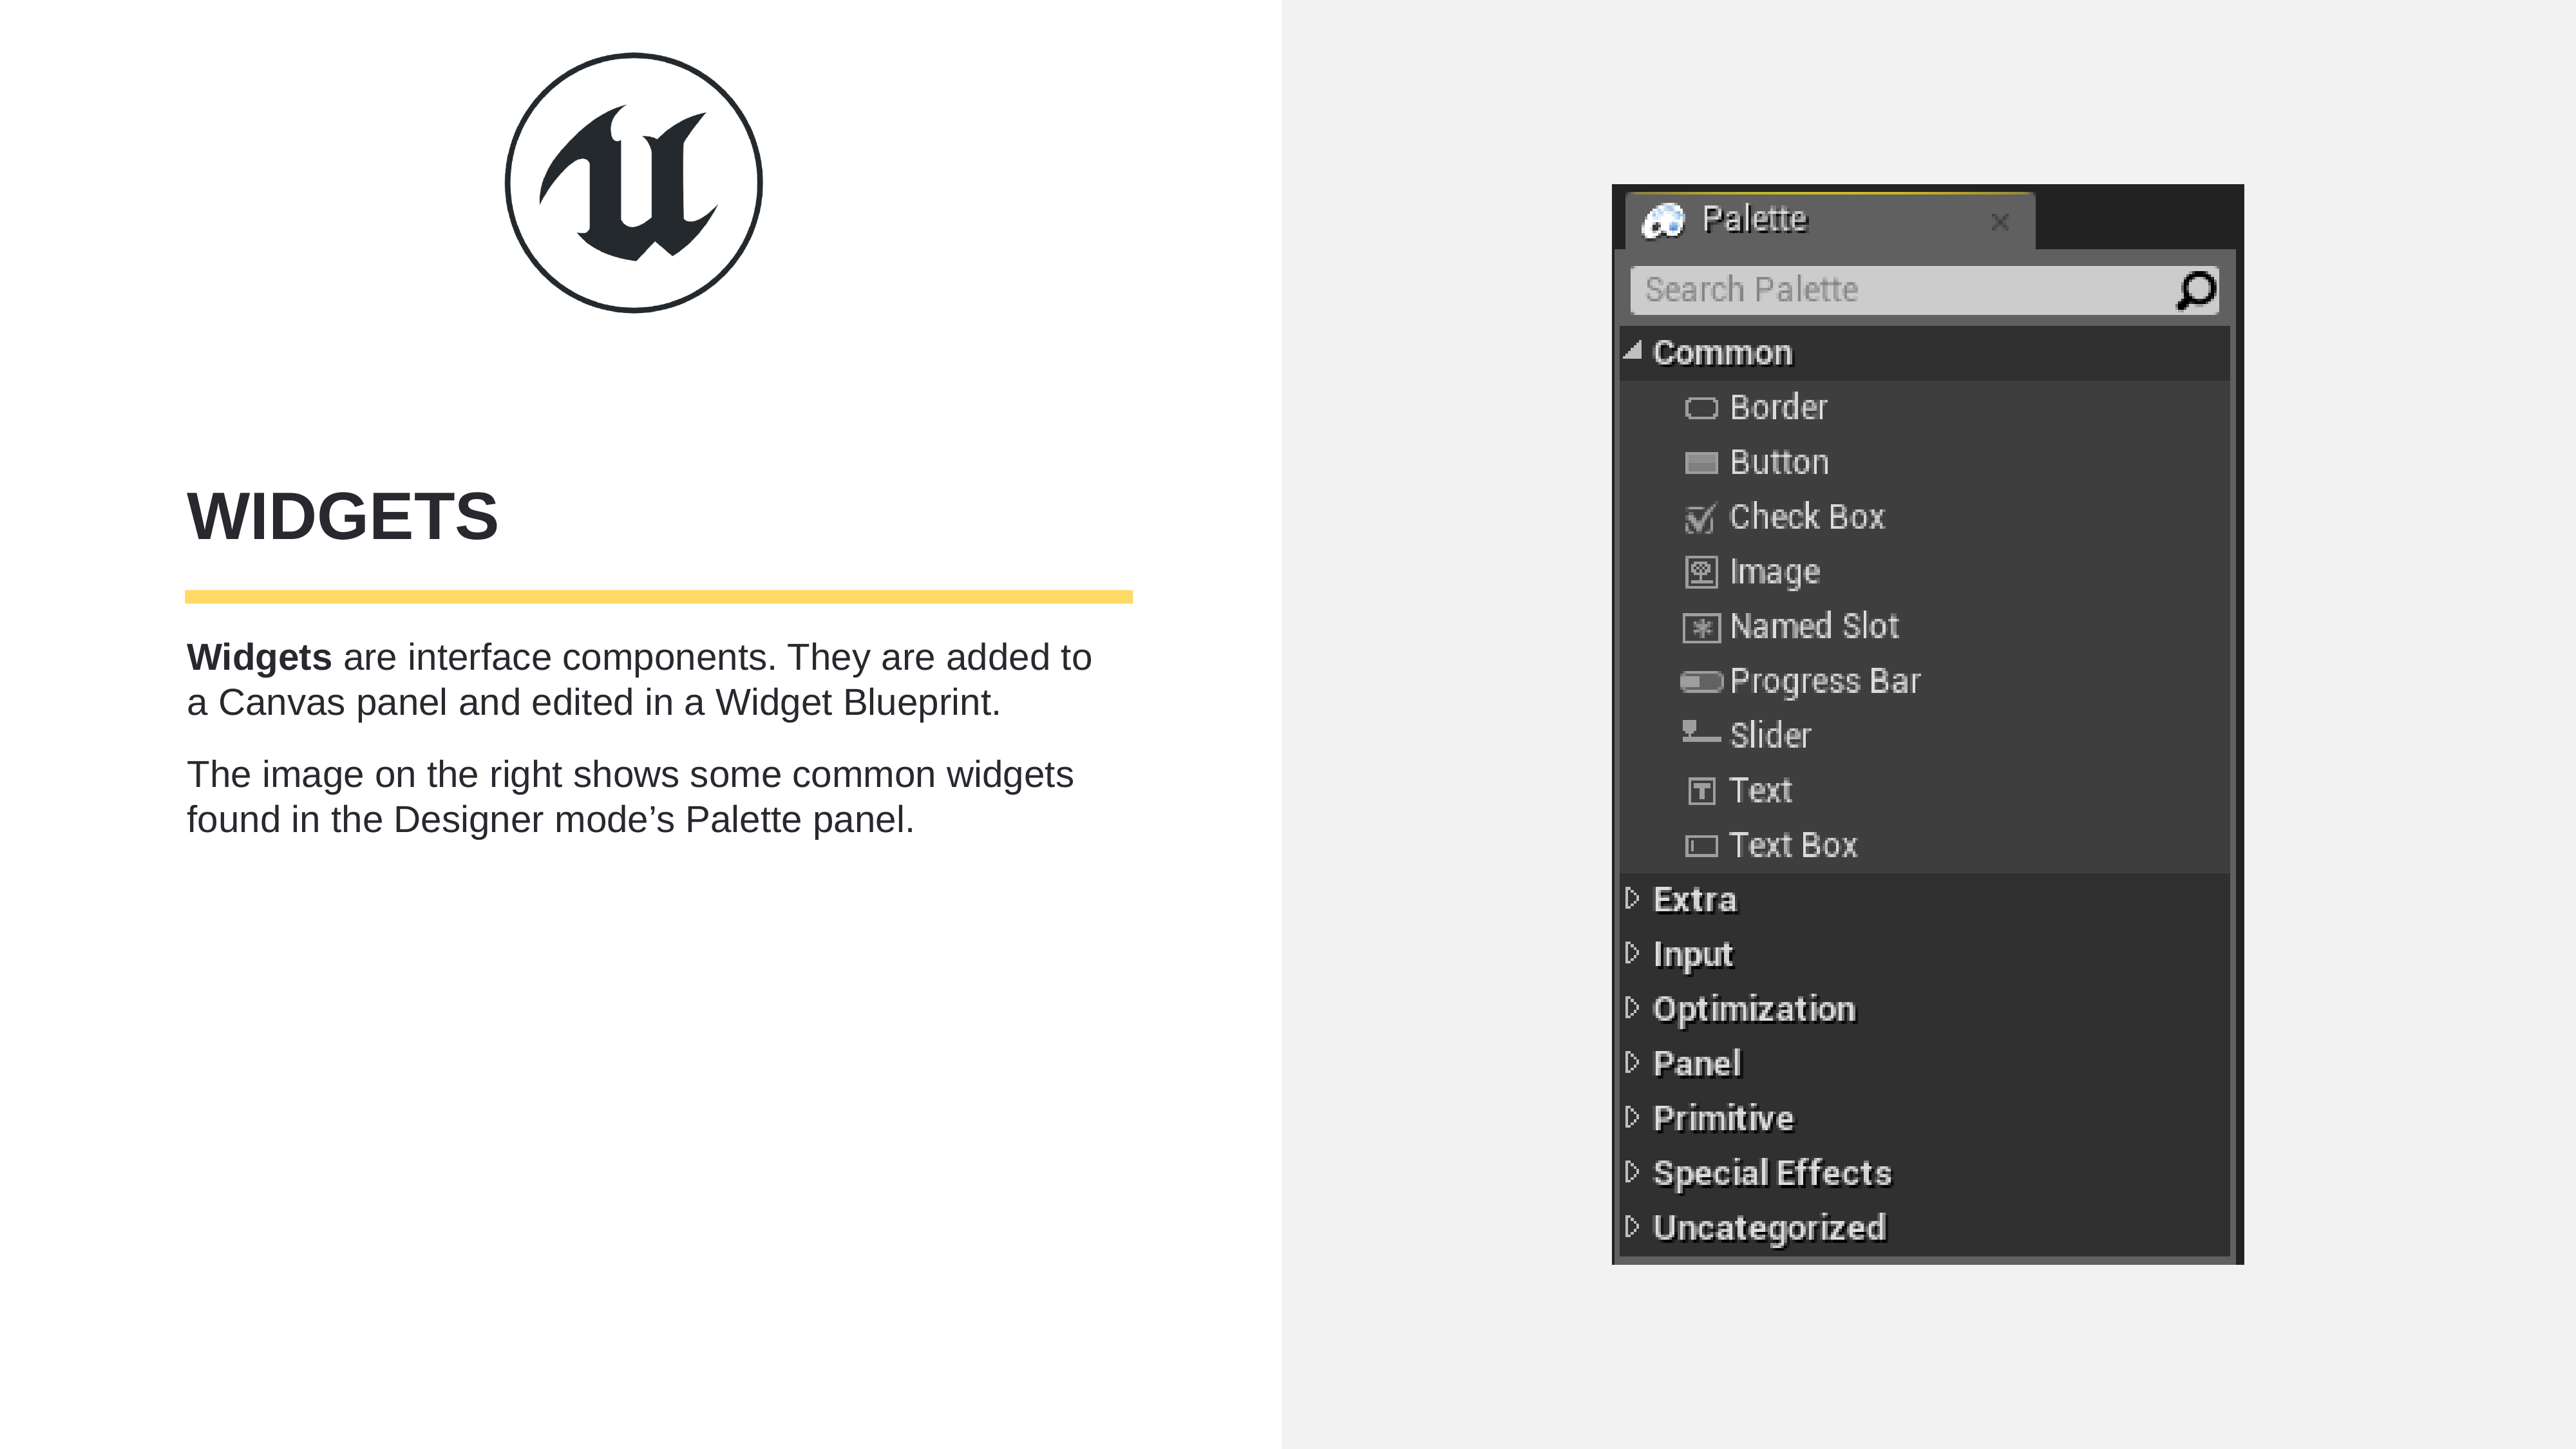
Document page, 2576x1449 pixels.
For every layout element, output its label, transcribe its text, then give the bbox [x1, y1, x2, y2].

title widgets [177, 97, 1133, 558]
list Widgets are interface components. They are added to a Canvas panel and edited in a Widget Blueprint. The image on the right shows some common widgets found in the Designer mode’s Palette panel. [177, 628, 1133, 1437]
picture [495, 43, 773, 97]
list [1612, 184, 2244, 1265]
